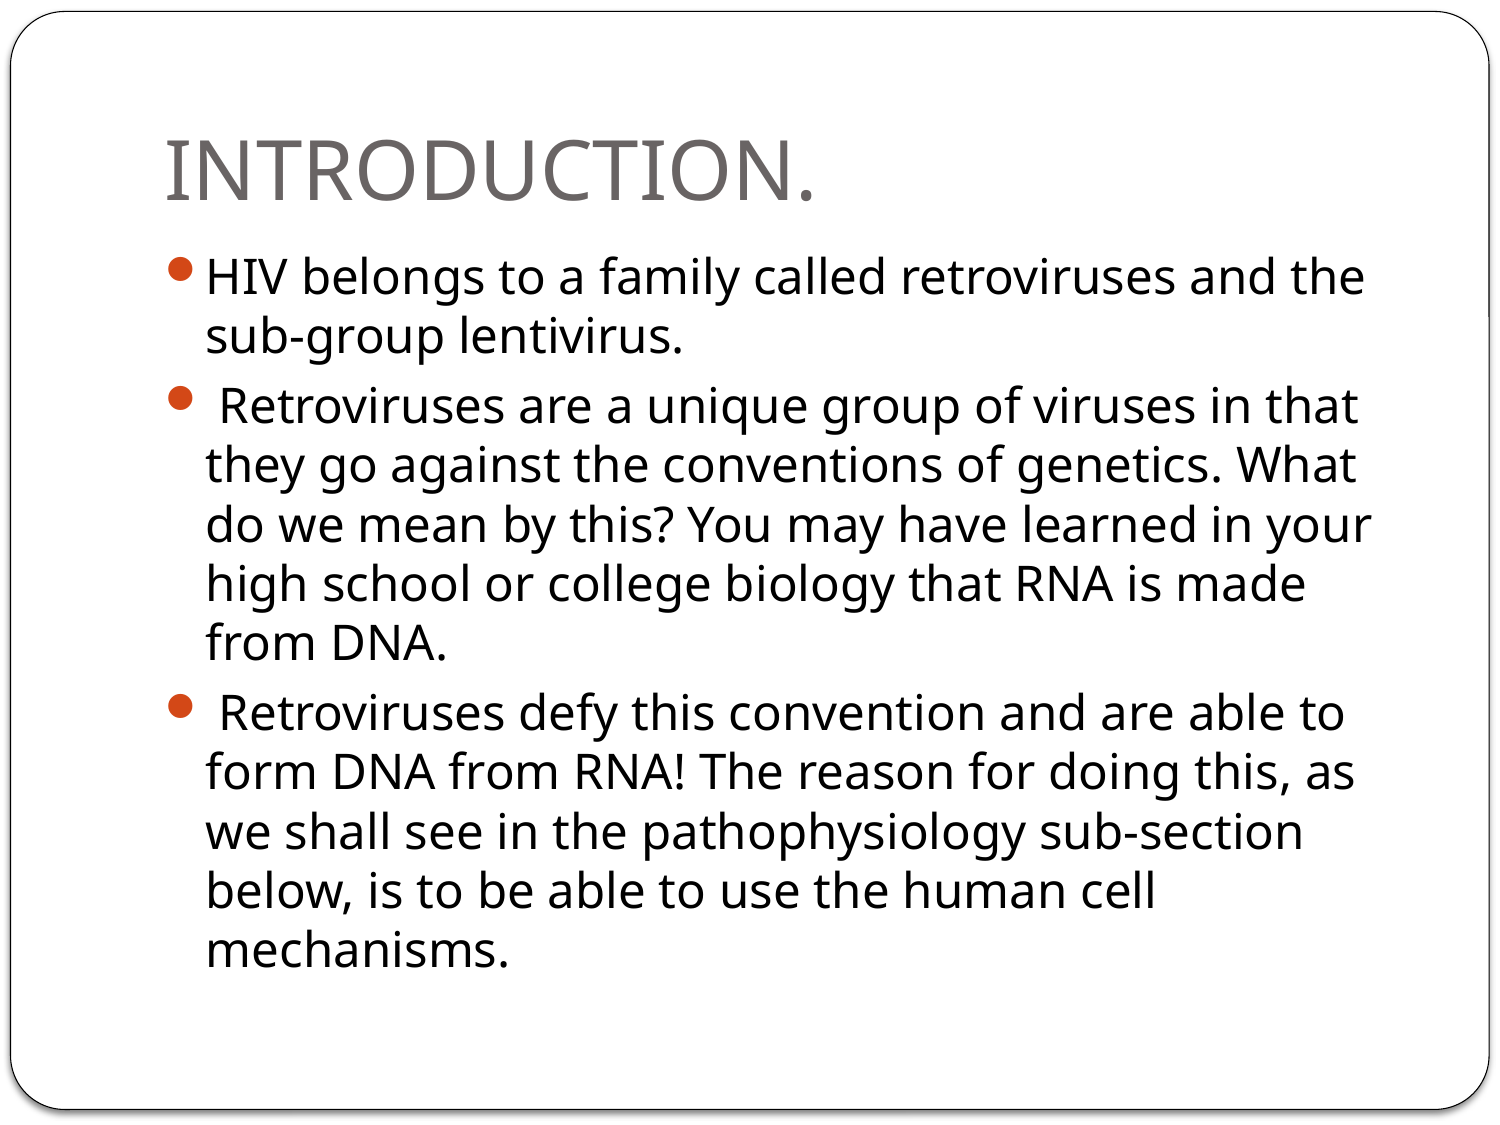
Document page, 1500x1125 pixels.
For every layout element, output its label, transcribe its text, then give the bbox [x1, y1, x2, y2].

title INTRODUCTION. [150, 45, 1425, 233]
list HIV belongs to a family called retroviruses and the sub-group lentivirus. Retroviruses are a unique group of viruses in that they go against the conventions of genetics. What do we mean by this? You may have learned in your high school or college biology that RNA is made from DNA. Retroviruses defy this convention and are able to form DNA from RNA! The reason for doing this, as we shall see in the pathophysiology sub-section below, is to be able to use the human cell mechanisms. [150, 237, 1425, 988]
